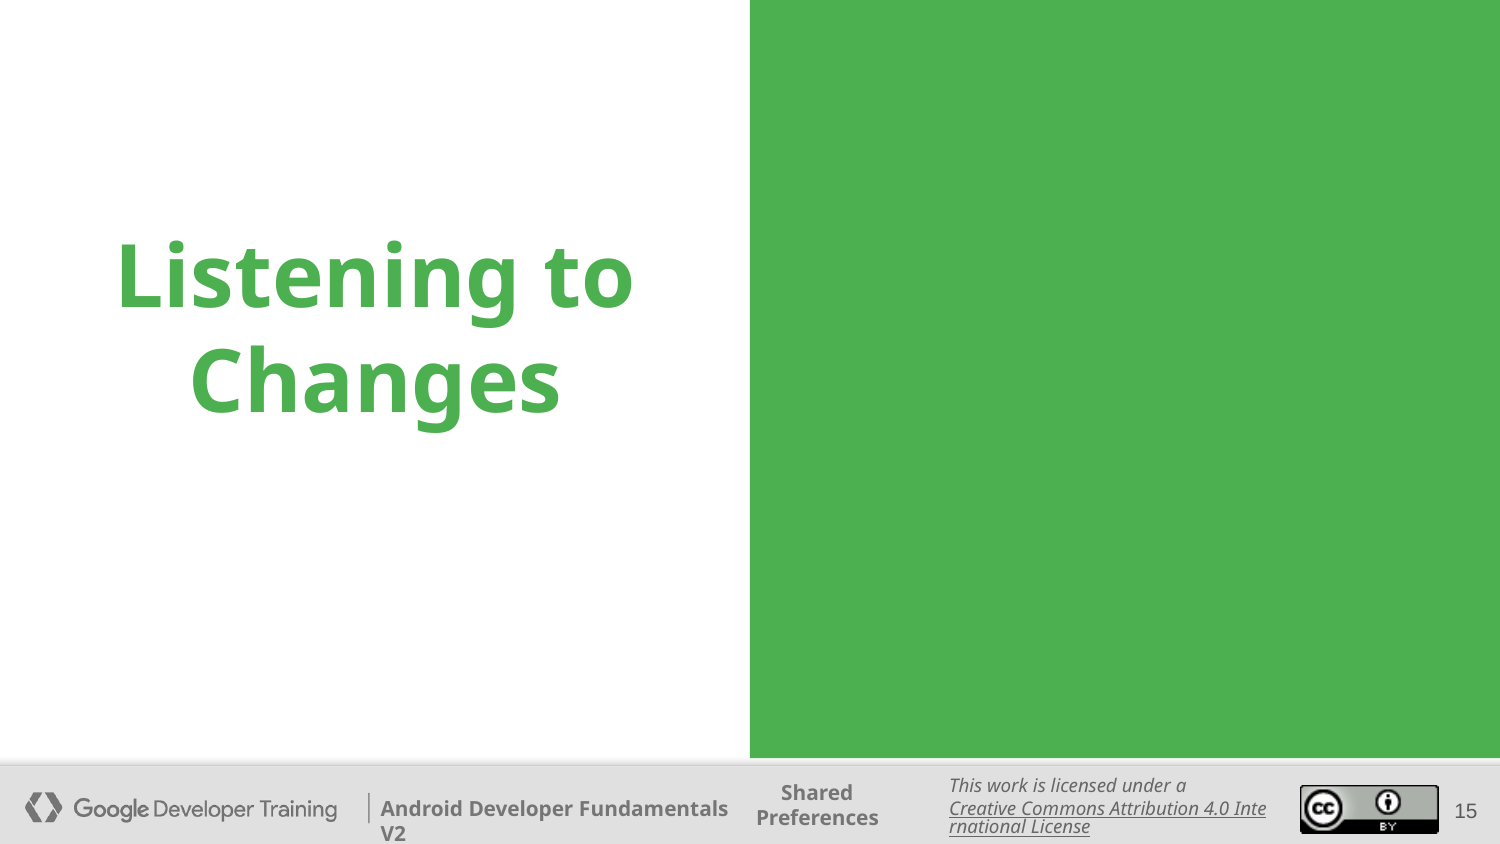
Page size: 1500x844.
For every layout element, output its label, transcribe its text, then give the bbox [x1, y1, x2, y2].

title Listening to Changes [43, 202, 708, 446]
picture [0, 0, 1500, 844]
slide_number ‹#› [1402, 777, 1493, 842]
